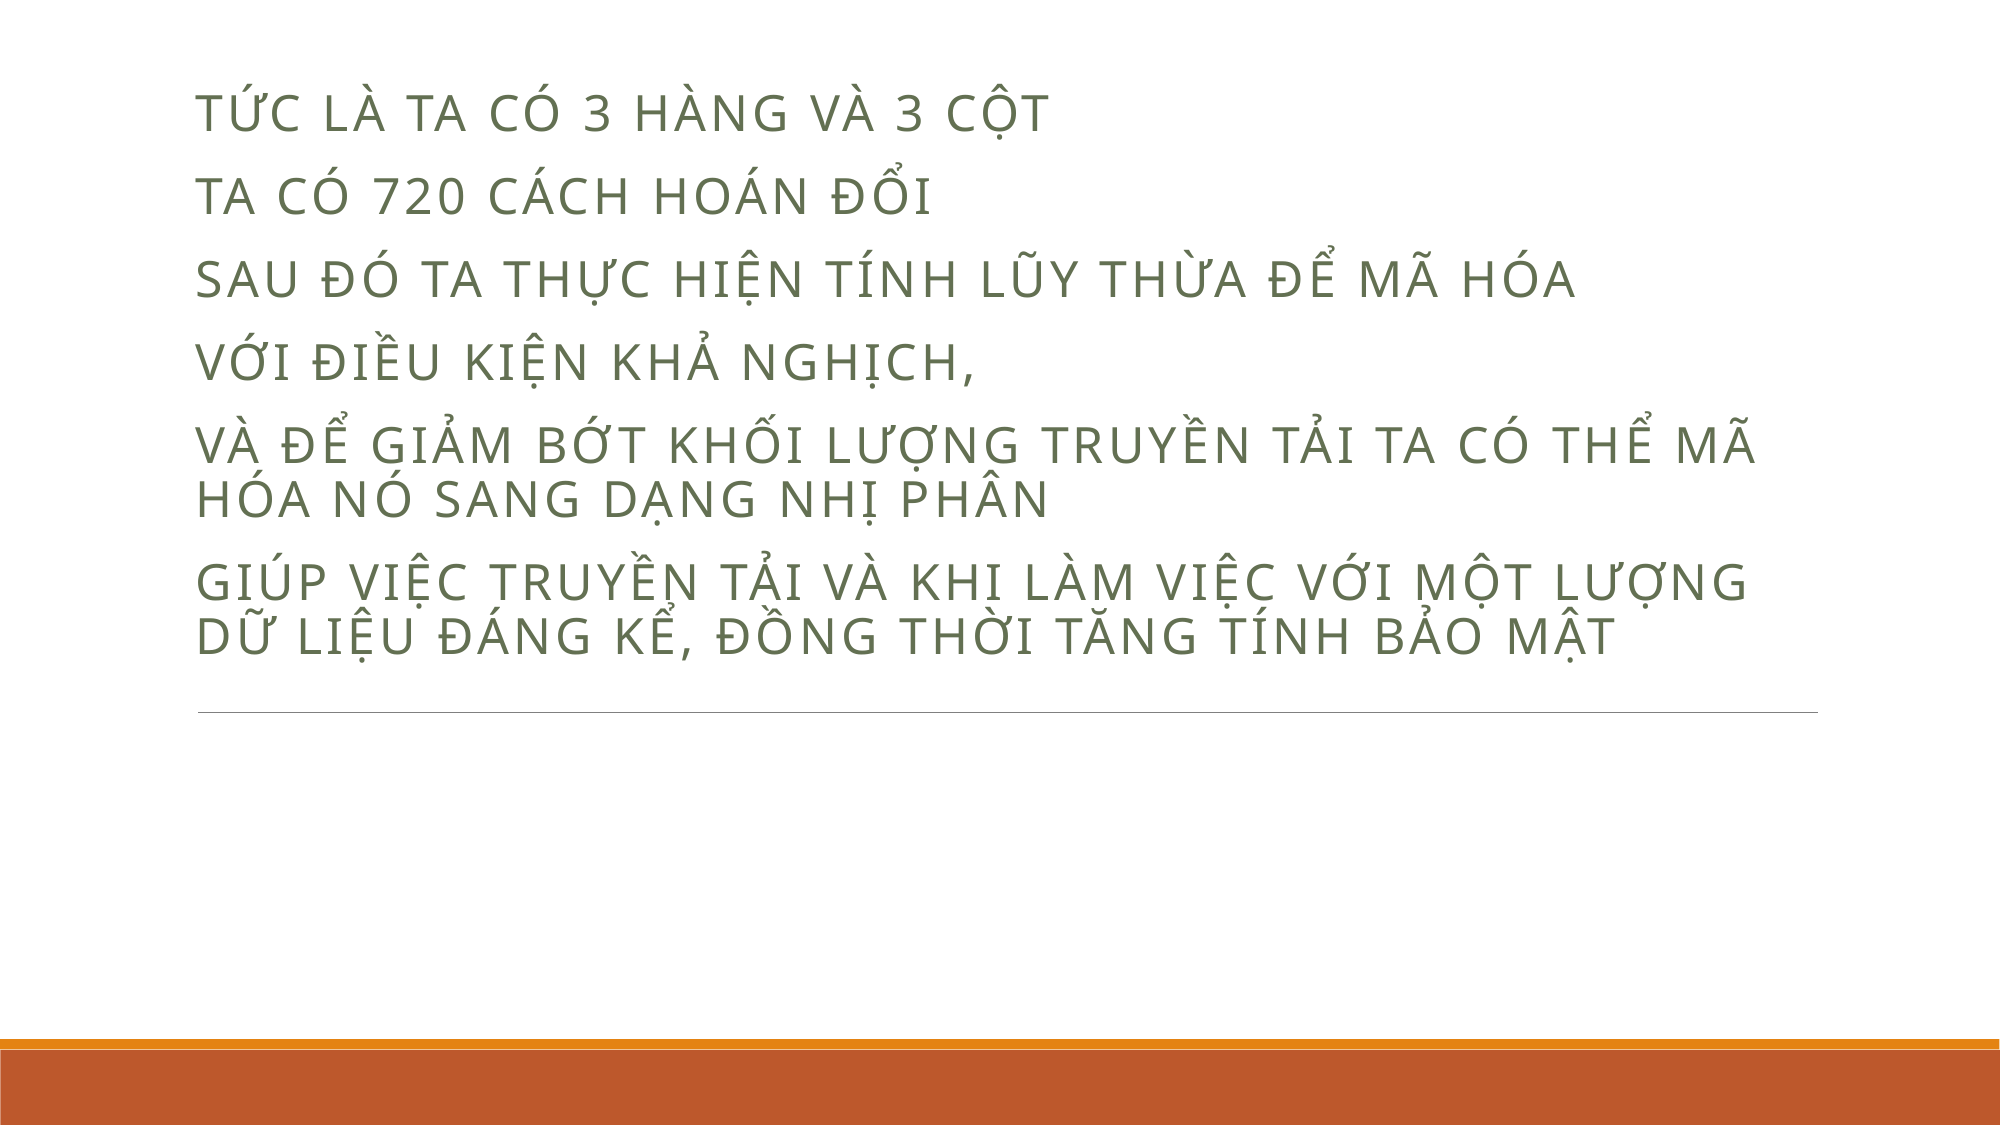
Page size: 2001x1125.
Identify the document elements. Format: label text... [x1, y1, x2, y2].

subtitle tức là ta có 3 hàng và 3 cột ta có 720 cách hoán đổi sau đó ta thực hiện tính lũy thừa để mã hóa với điều kiện khả nghịch, và để giảm bớt khối lượng truyền tải ta có thể mã hóa nó sang dạng nhị phân giúp việc truyền tải và khi làm việc với một lượng dữ liệu đáng kể, đồng thời tăng tính bảo mật [180, 80, 1831, 919]
